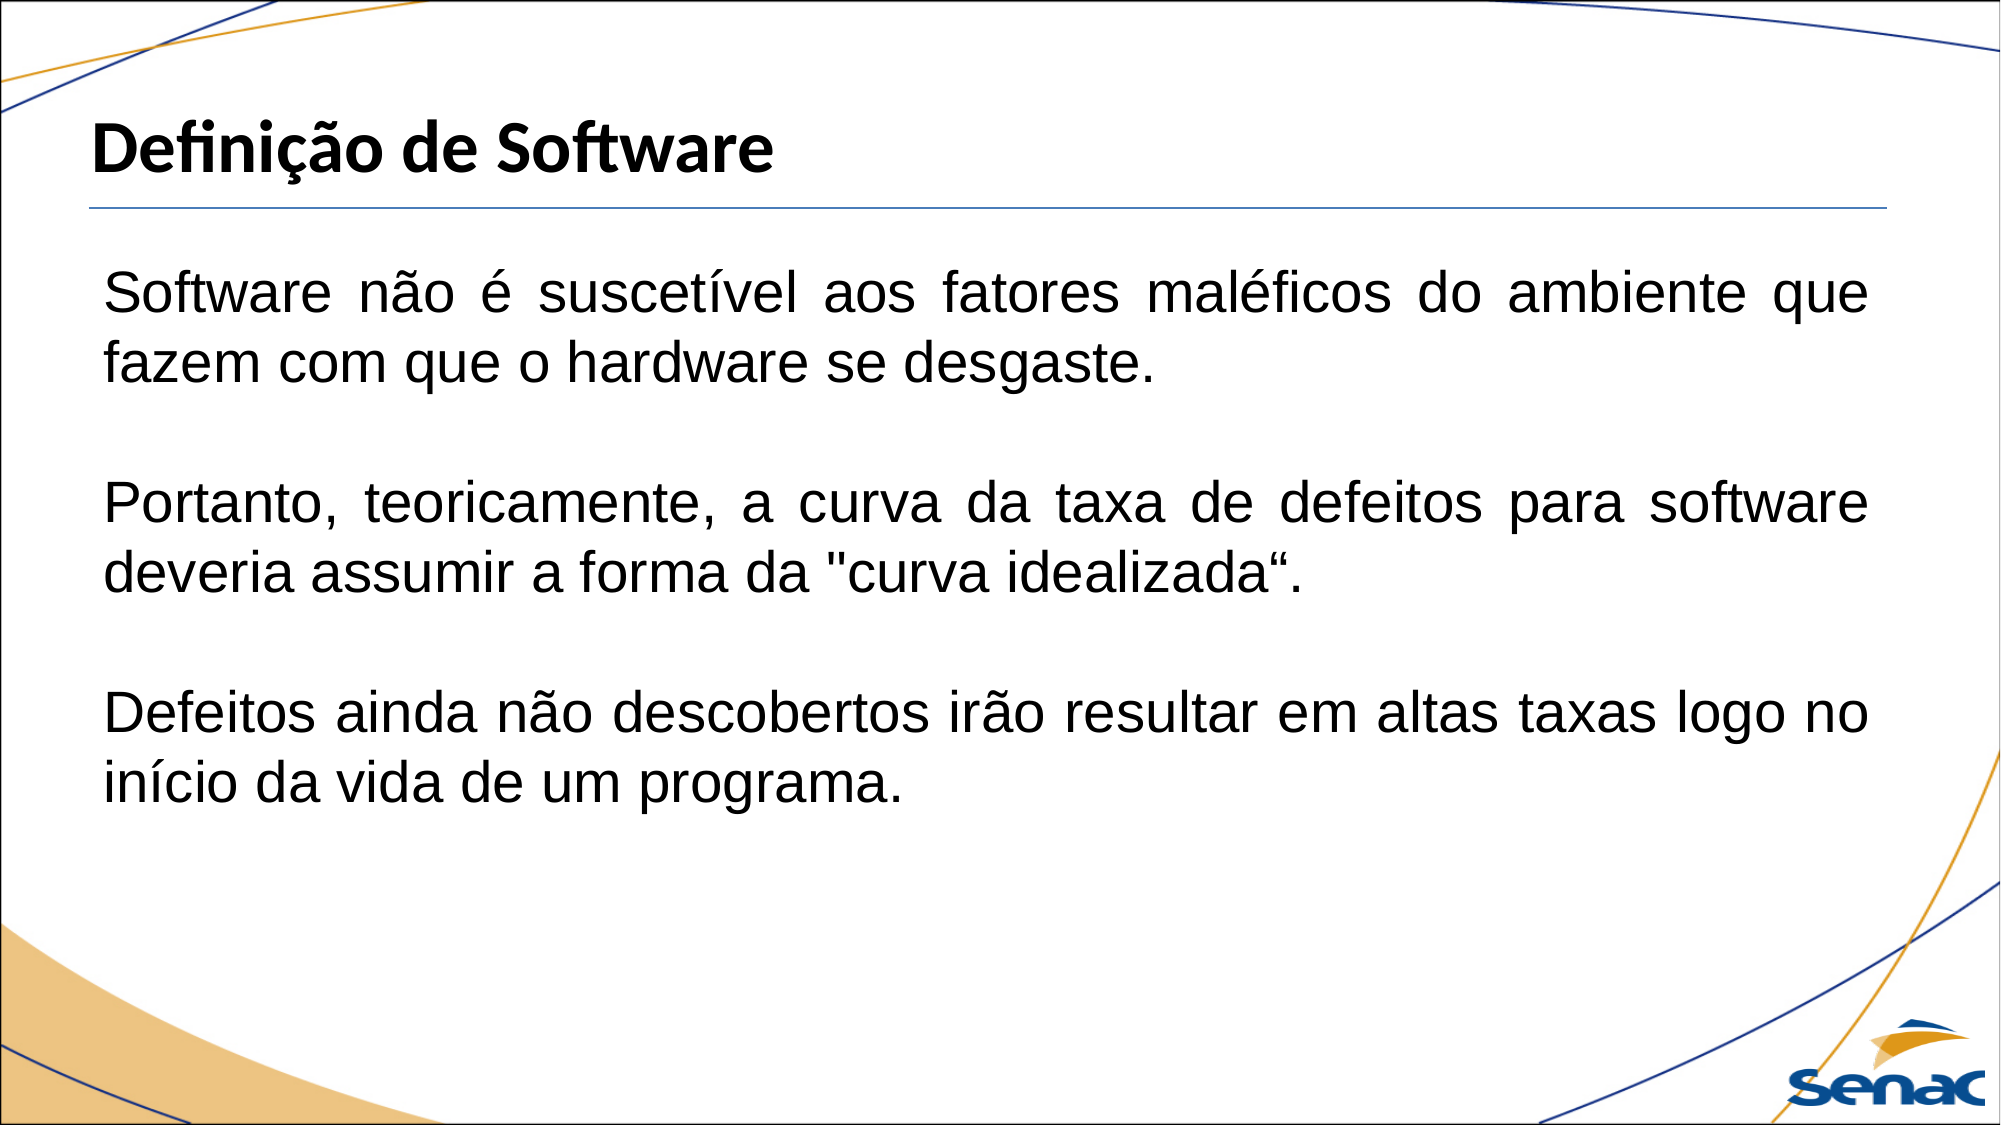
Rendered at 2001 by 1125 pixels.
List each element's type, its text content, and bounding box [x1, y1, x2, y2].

text_box Software não é suscetível aos fatores maléficos do ambiente que fazem com que o hardware se desgaste. Portanto, teoricamente, a curva da taxa de defeitos para software deveria assumir a forma da "curva idealizada“. Defeitos ainda não descobertos irão resultar em altas taxas logo no início da vida de um programa. [88, 246, 1888, 822]
picture [0, 0, 2001, 1125]
text_box Definição de Software [76, 89, 1425, 197]
